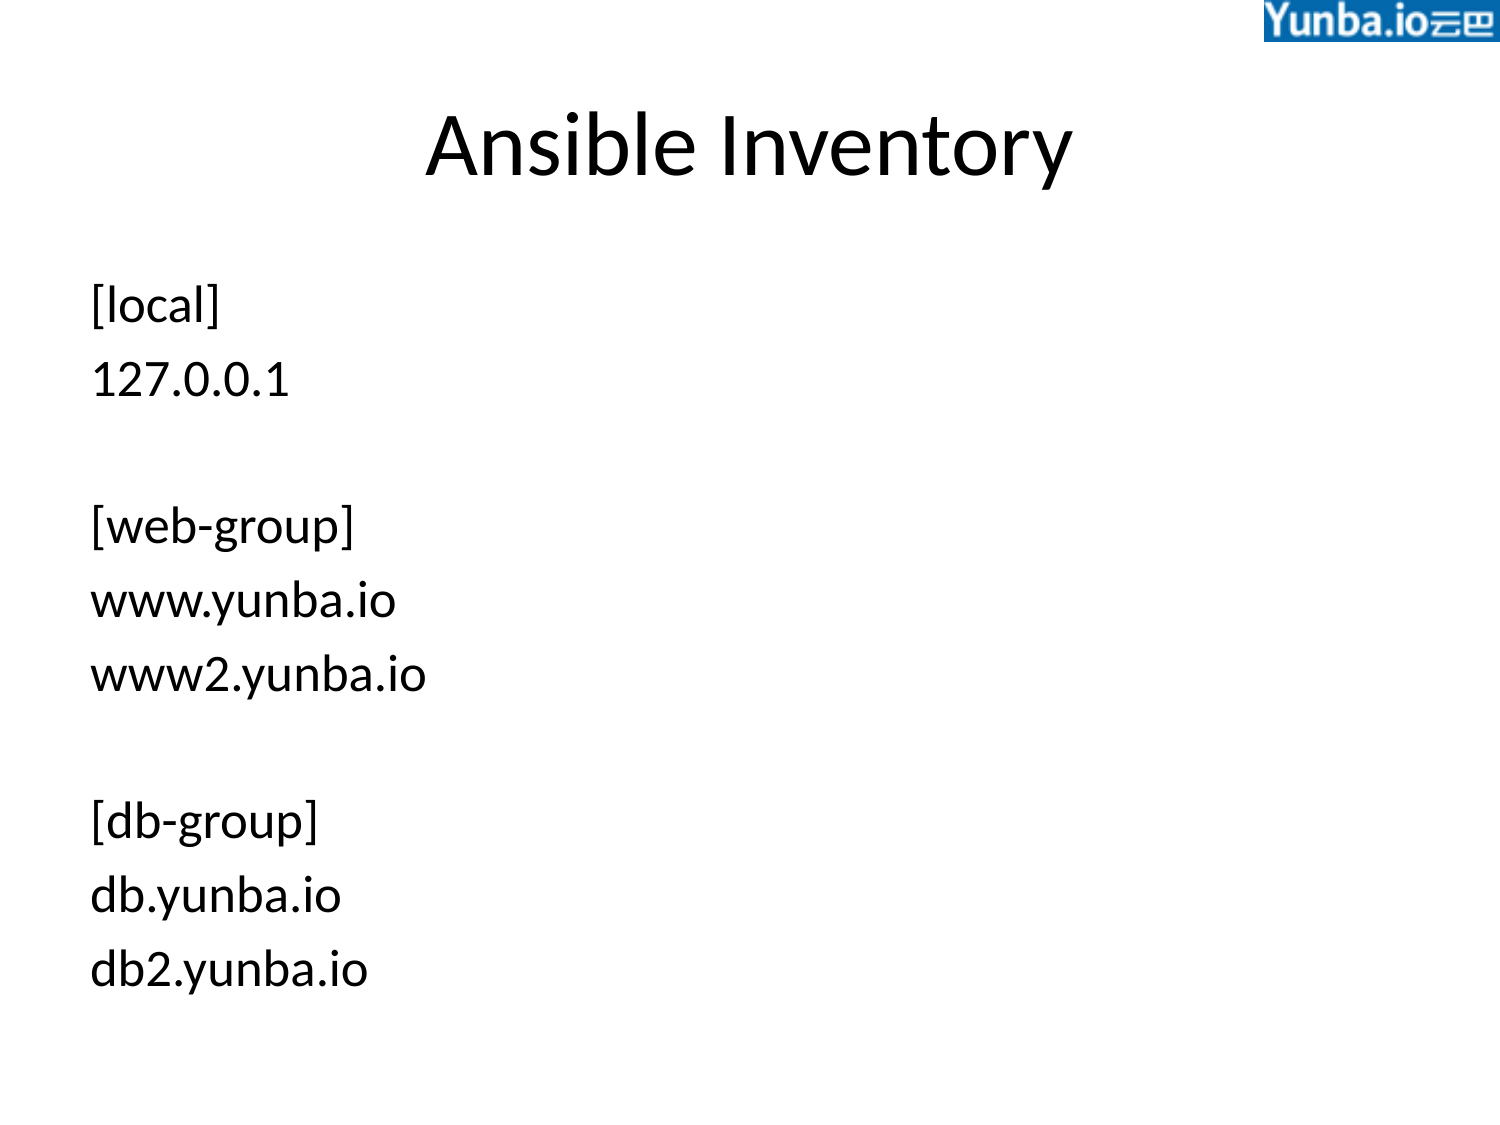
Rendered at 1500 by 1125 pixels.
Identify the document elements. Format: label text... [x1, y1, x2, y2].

list [local] 127.0.0.1 [web-group] www.yunba.io www2.yunba.io [db-group] db.yunba.io db2.yunba.io [75, 262, 1425, 1005]
title Ansible Inventory [75, 45, 1425, 233]
picture [1264, 0, 1500, 42]
